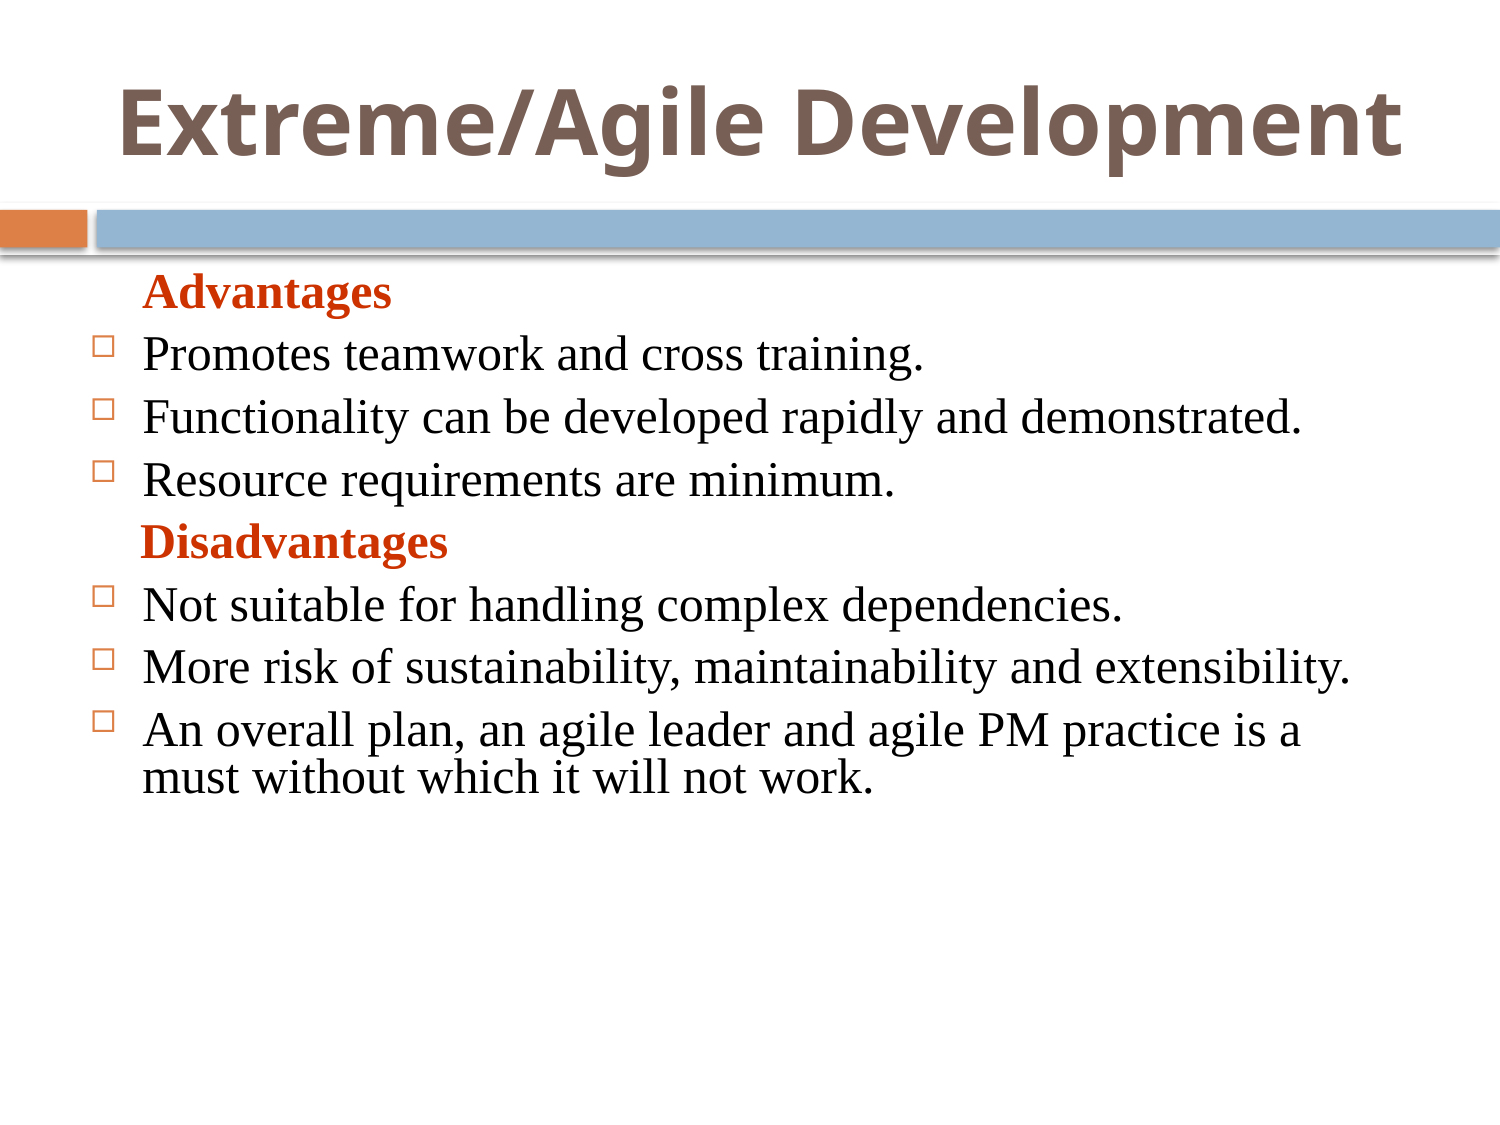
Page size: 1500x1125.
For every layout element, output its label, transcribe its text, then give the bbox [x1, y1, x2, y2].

title Extreme/Agile Development [100, 37, 1439, 201]
list Advantages Promotes teamwork and cross training. Functionality can be developed rapidly and demonstrated. Resource requirements are minimum. Disadvantages Not suitable for handling complex dependencies. More risk of sustainability, maintainability and extensibility. An overall plan, an agile leader and agile PM practice is a must without which it will not work. [74, 262, 1426, 1088]
